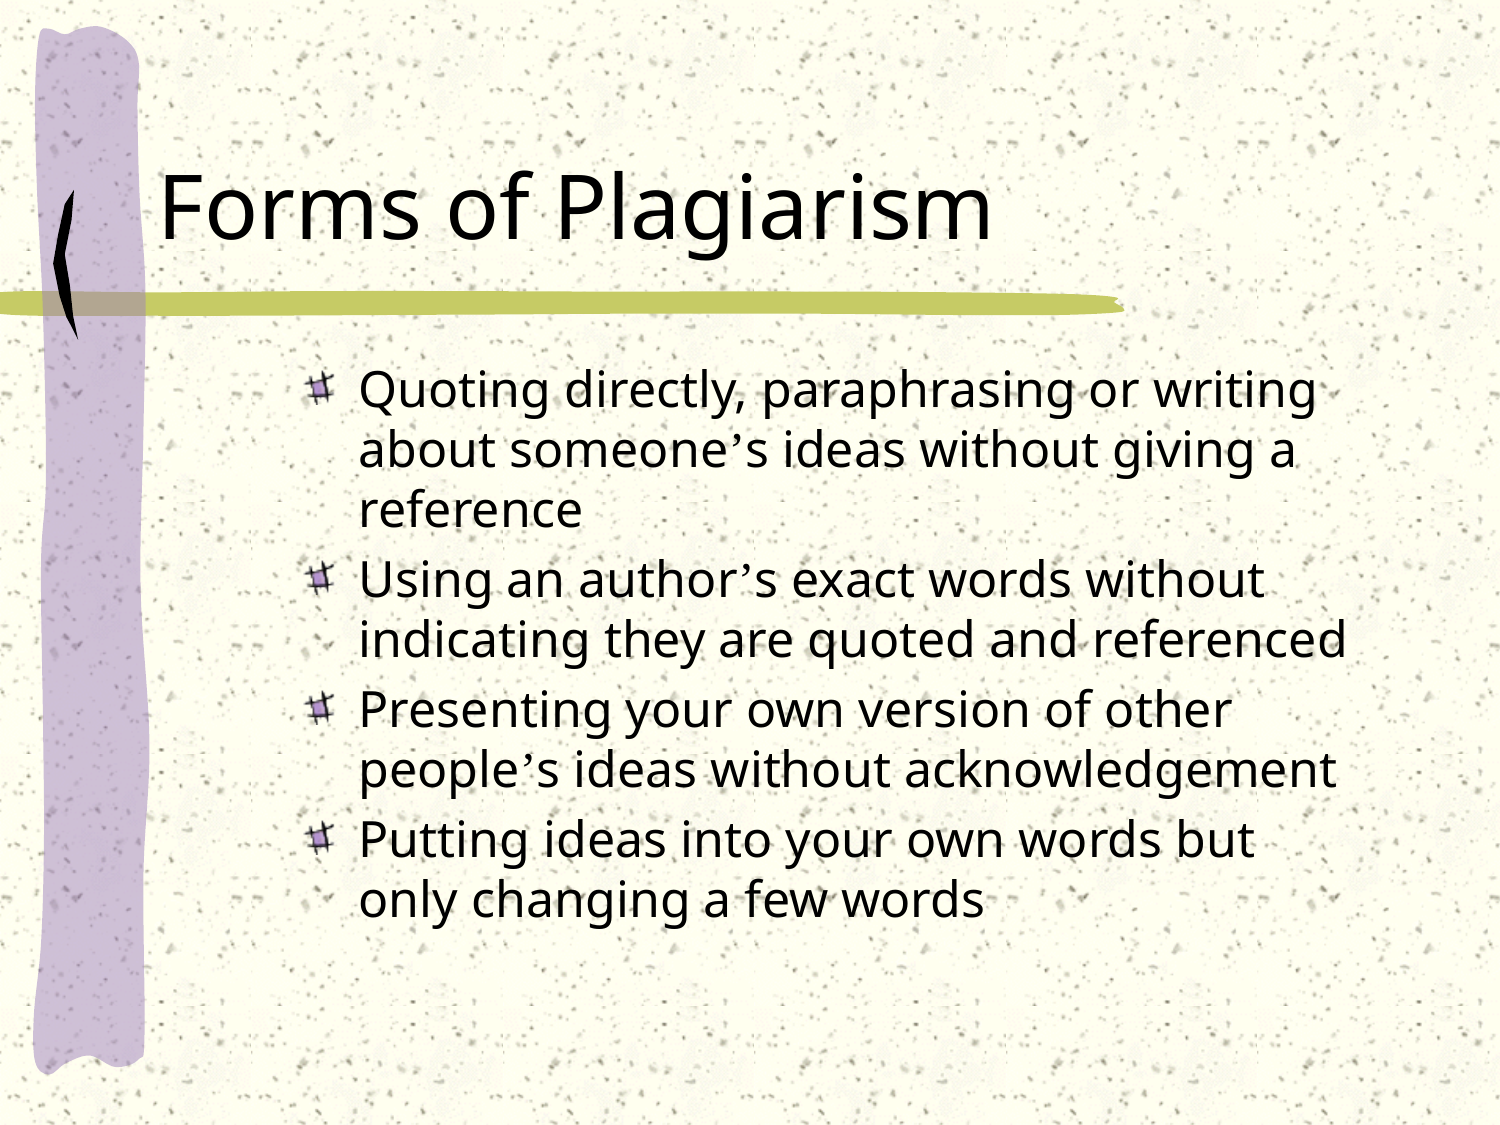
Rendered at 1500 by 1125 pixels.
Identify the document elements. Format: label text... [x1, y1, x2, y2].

picture [0, 0, 1500, 1125]
title Forms of Plagiarism [142, 141, 1483, 267]
list Quoting directly, paraphrasing or writing about someone’s ideas without giving a reference Using an author’s exact words without indicating they are quoted and referenced Presenting your own version of other people’s ideas without acknowledgement Putting ideas into your own words but only changing a few words [287, 349, 1376, 1076]
